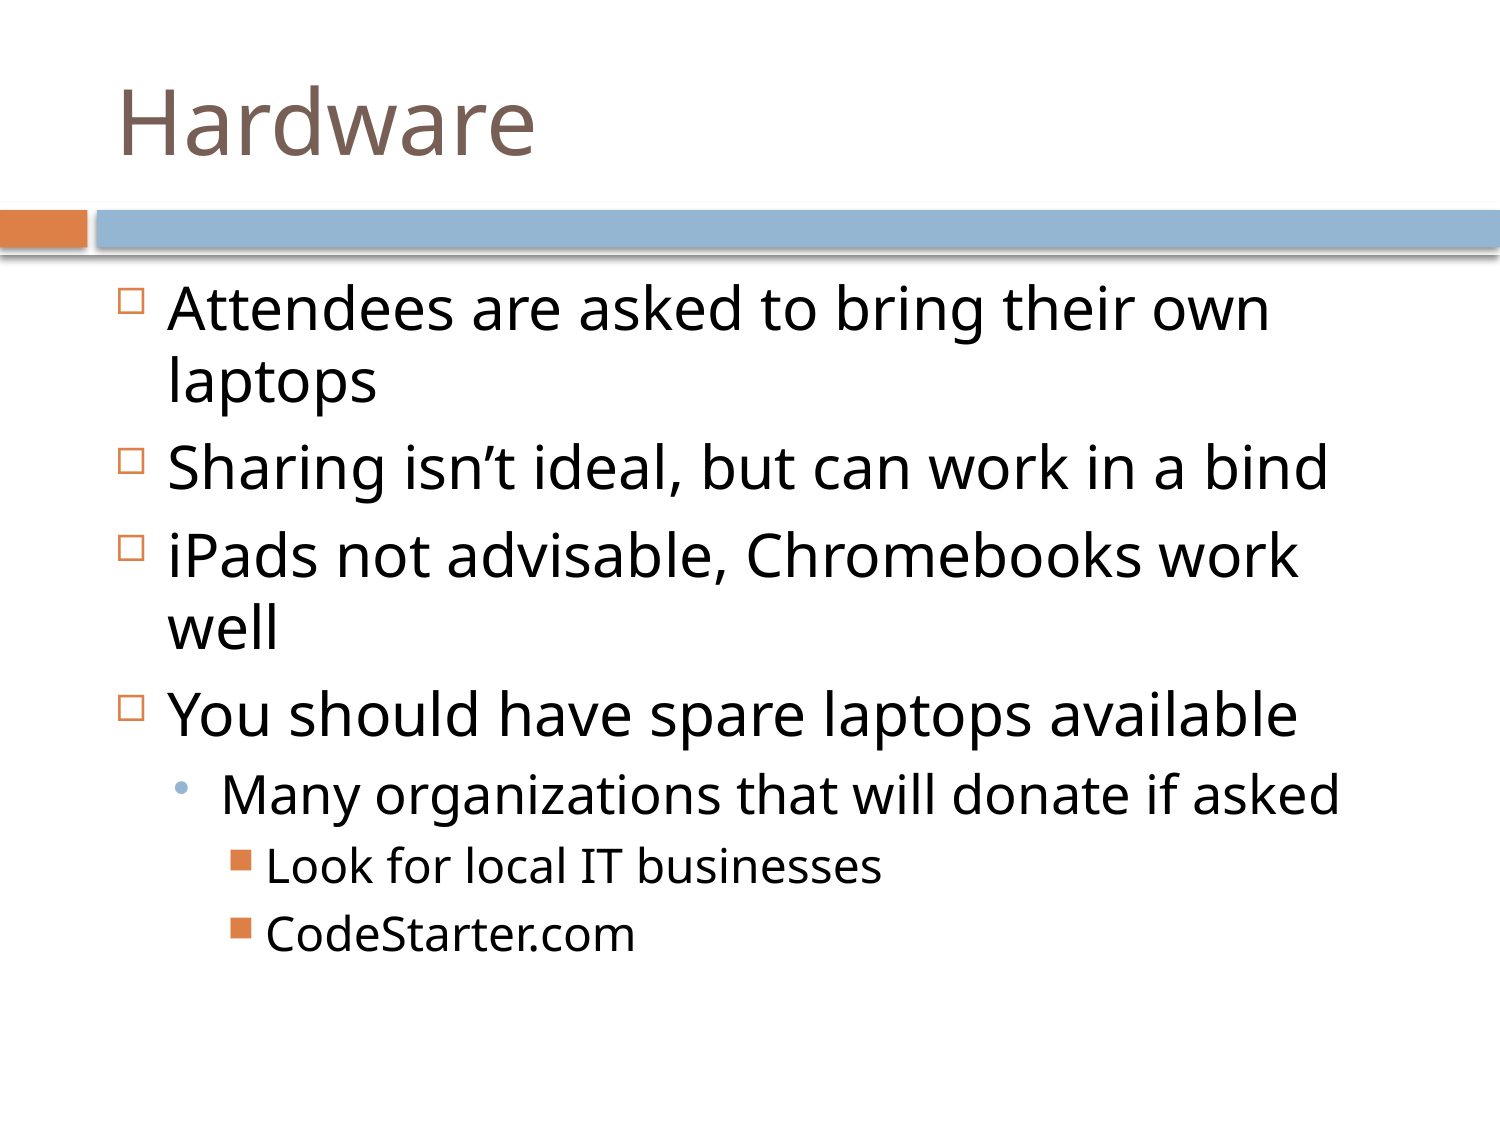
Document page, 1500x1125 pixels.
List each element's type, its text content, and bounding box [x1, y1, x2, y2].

list Attendees are asked to bring their own laptops Sharing isn’t ideal, but can work in a bind iPads not advisable, Chromebooks work well You should have spare laptops available Many organizations that will donate if asked Look for local IT businesses CodeStarter.com [100, 262, 1438, 1000]
title Hardware [100, 37, 1438, 200]
